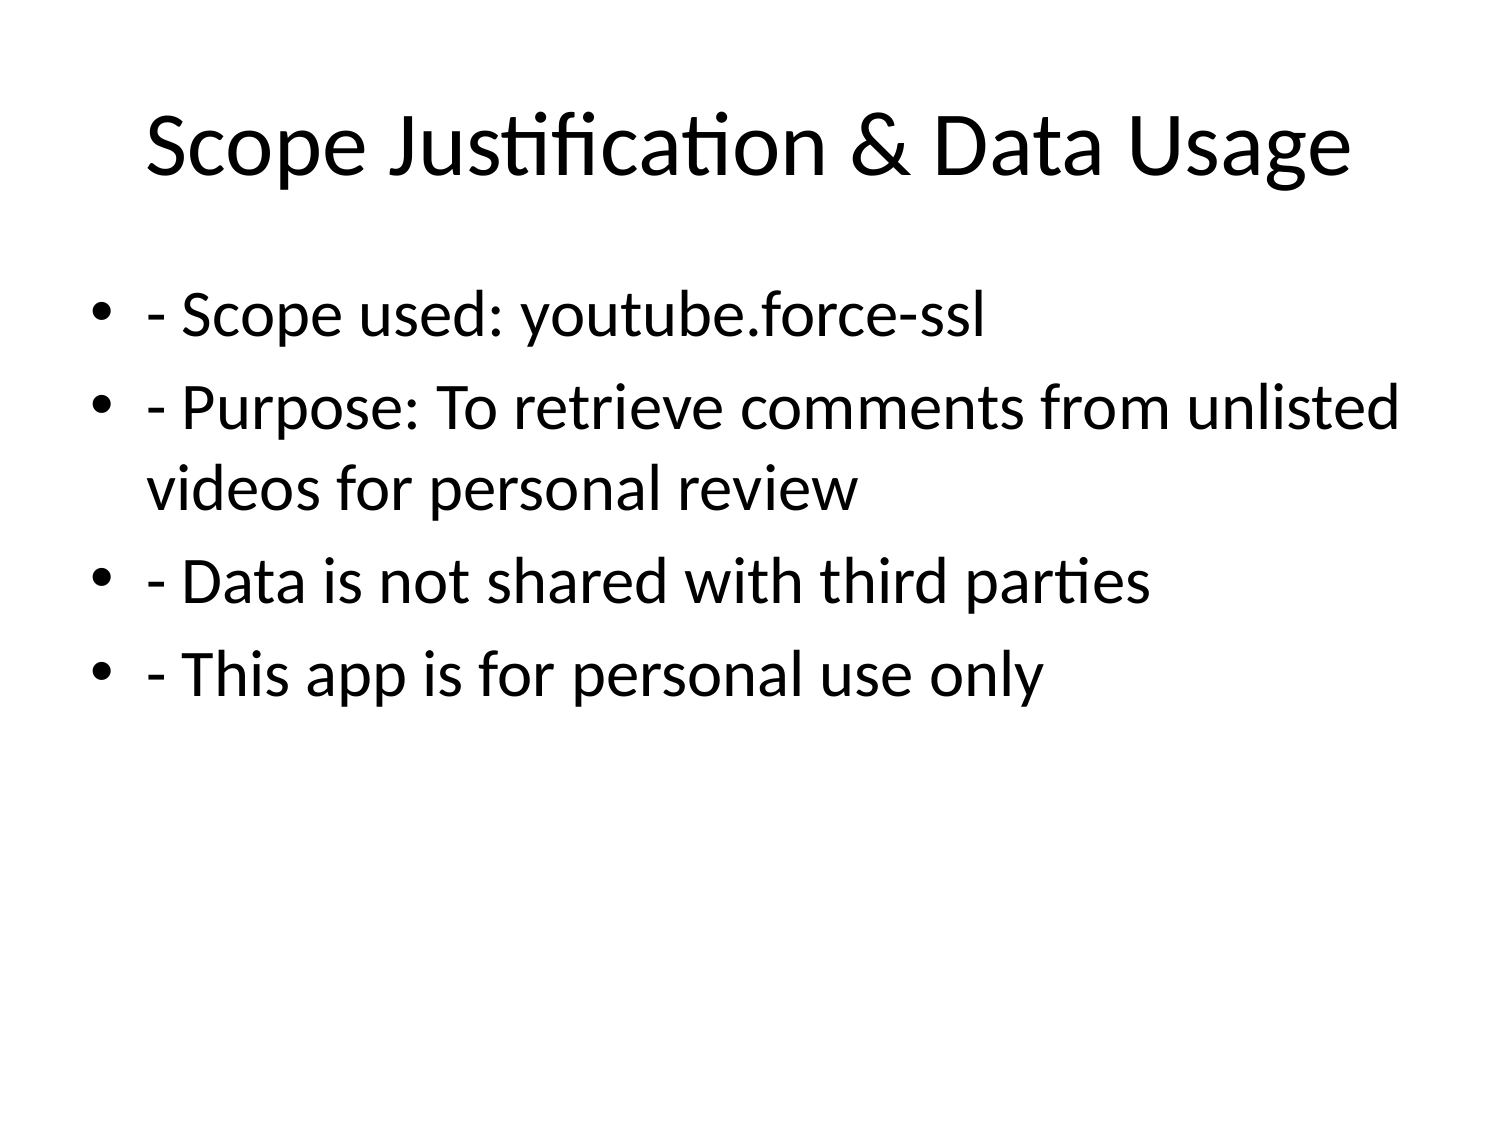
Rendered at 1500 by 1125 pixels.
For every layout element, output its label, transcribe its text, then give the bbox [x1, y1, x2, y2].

title Scope Justification & Data Usage [75, 45, 1425, 233]
list - Scope used: youtube.force-ssl - Purpose: To retrieve comments from unlisted videos for personal review - Data is not shared with third parties - This app is for personal use only [75, 262, 1425, 1005]
